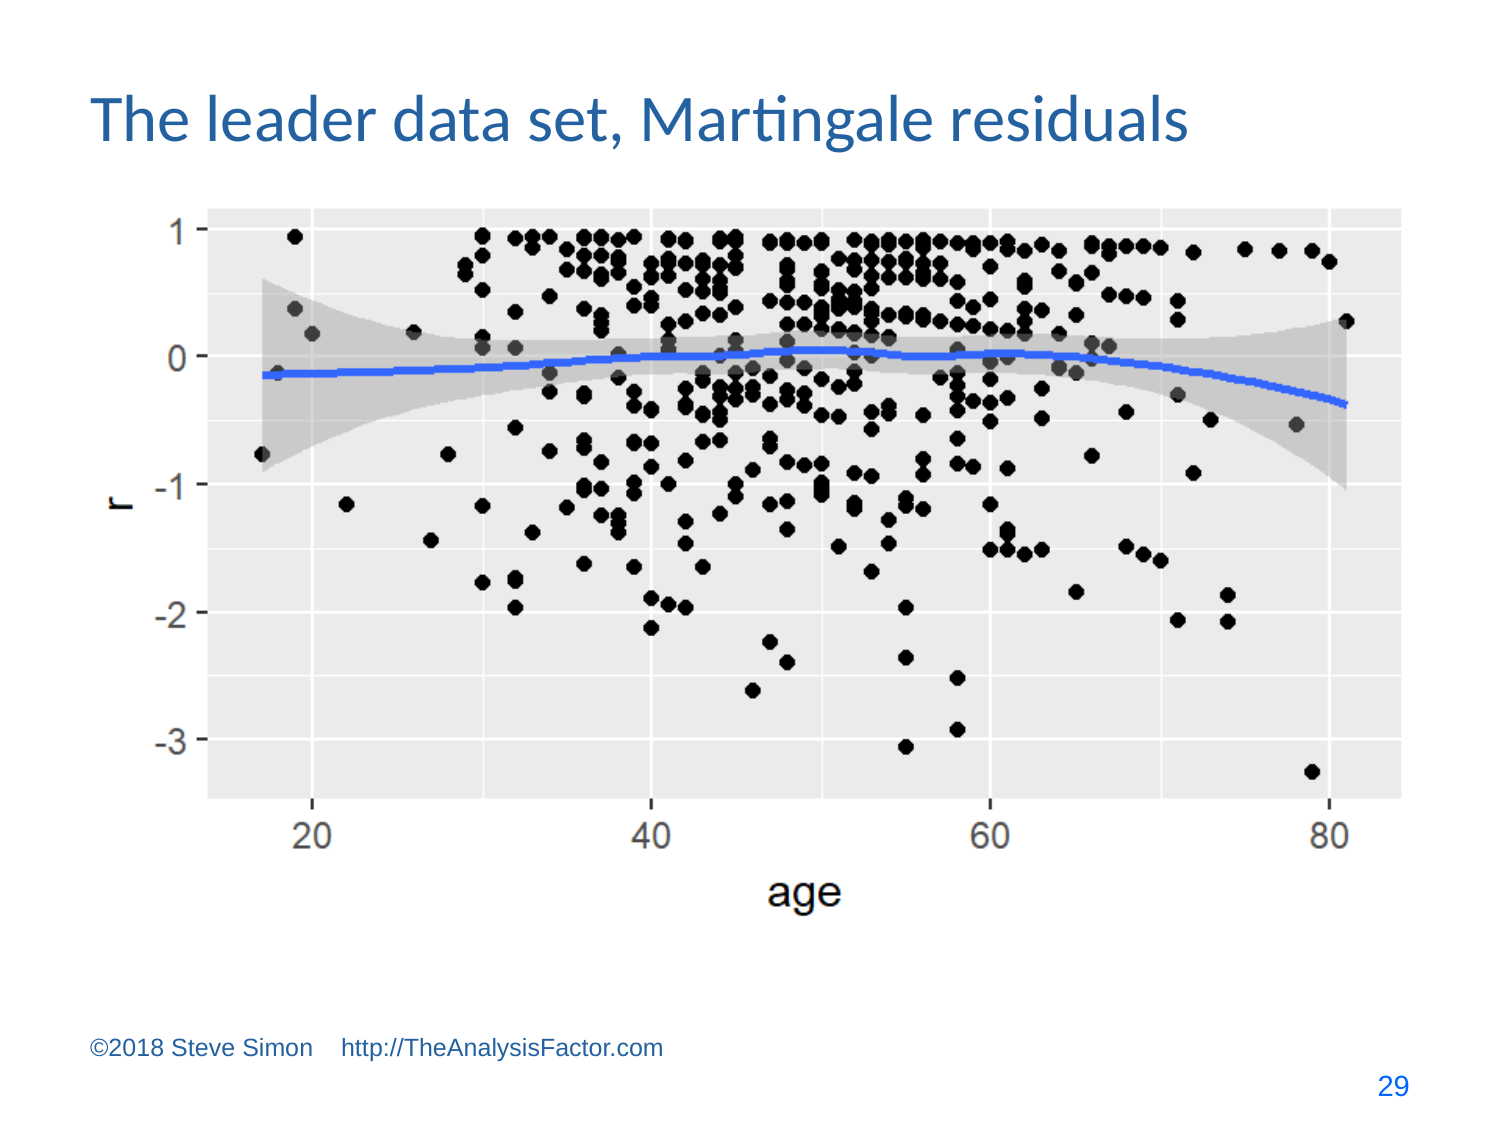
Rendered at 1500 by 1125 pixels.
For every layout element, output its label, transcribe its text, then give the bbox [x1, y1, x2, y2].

picture [74, 187, 1426, 938]
title The leader data set, Martingale residuals [75, 62, 1425, 163]
footer ©2018 Steve Simon http://TheAnalysisFactor.com [75, 1024, 1338, 1103]
slide_number 29 [1275, 1025, 1425, 1104]
